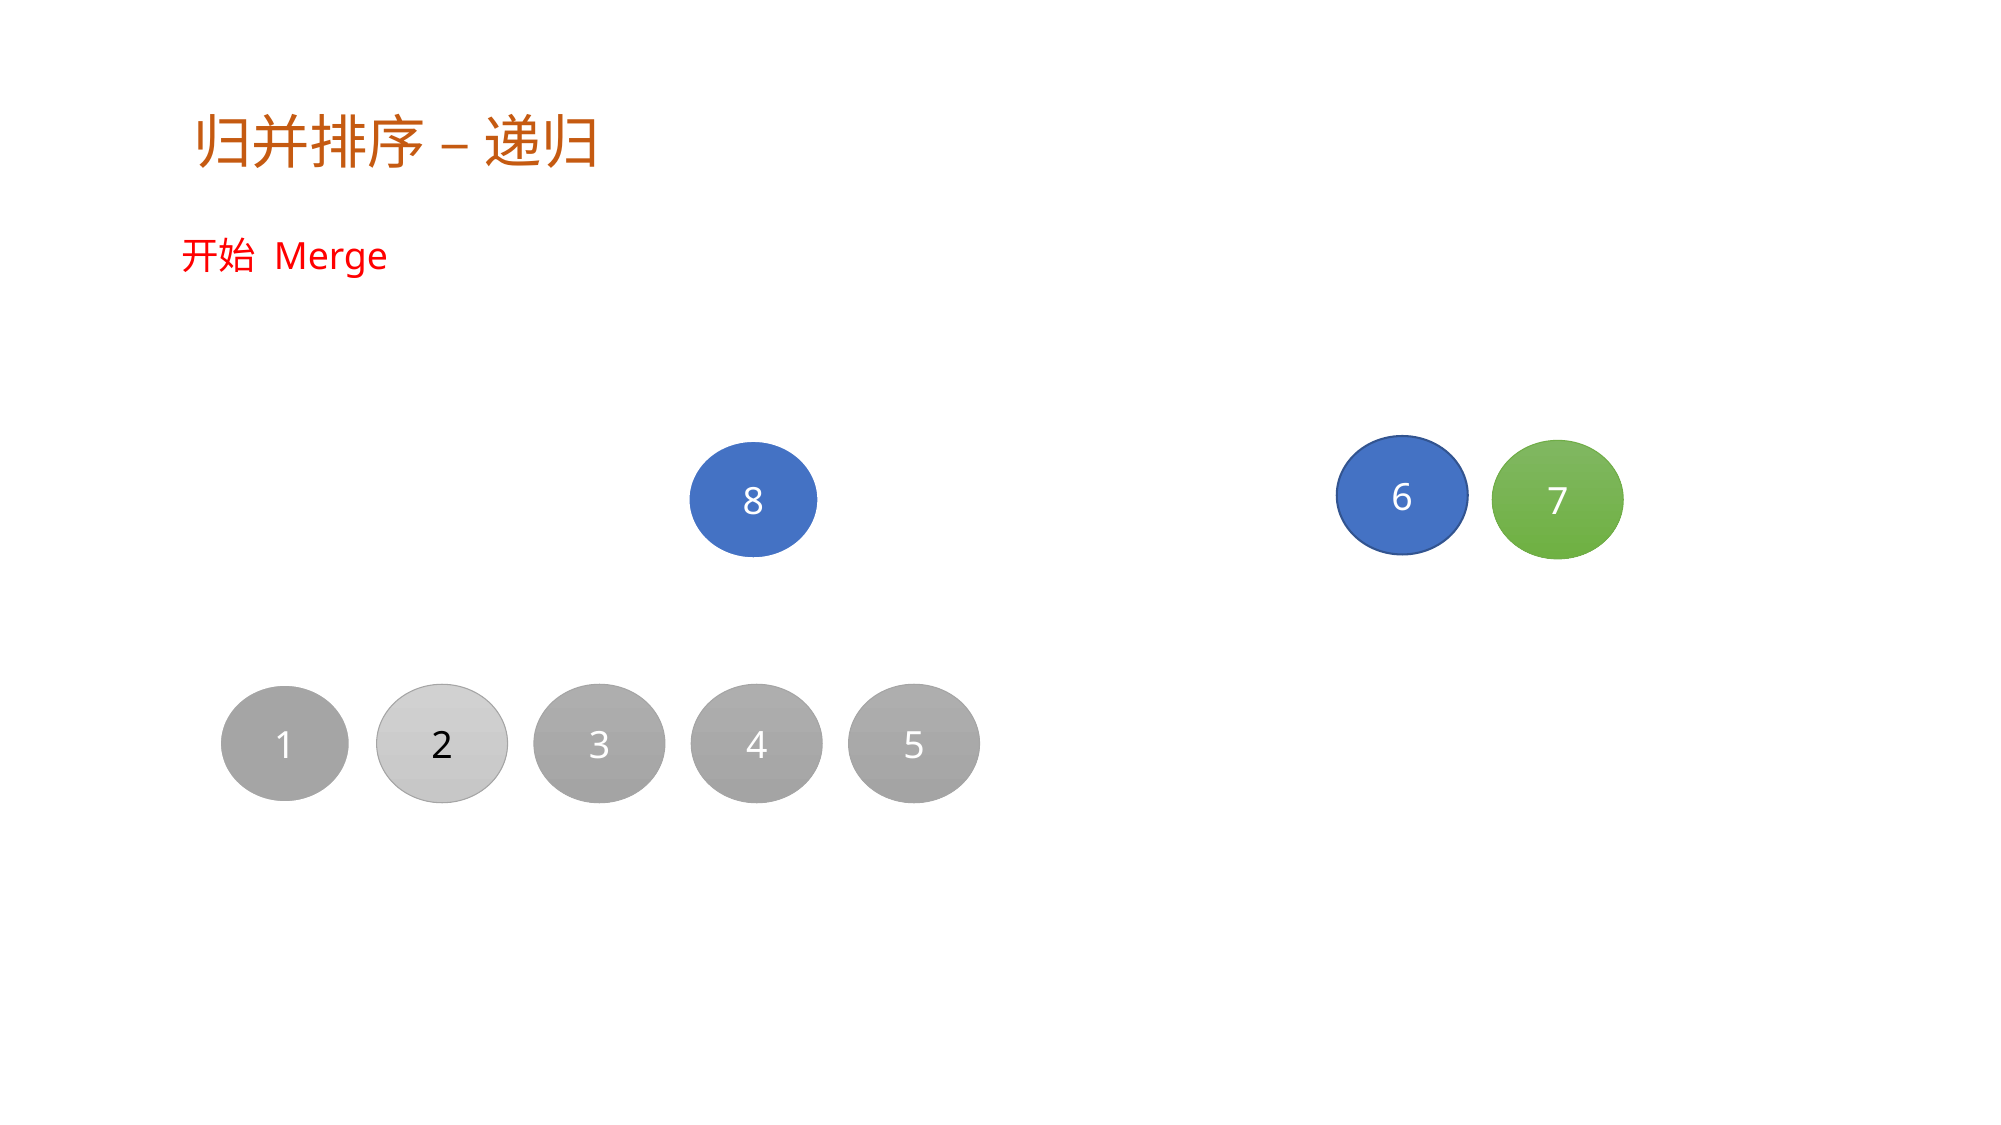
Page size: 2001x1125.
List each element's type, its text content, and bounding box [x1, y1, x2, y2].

text_box 1 [217, 682, 352, 805]
text_box 5 [848, 683, 981, 804]
text_box 开始 Merge [166, 224, 404, 284]
text_box 6 [1335, 434, 1469, 556]
text_box 4 [690, 683, 823, 804]
text_box 2 [376, 683, 509, 804]
text_box 8 [686, 438, 821, 561]
text_box 3 [533, 683, 666, 804]
text_box 归并排序 – 递归 [178, 97, 615, 183]
text_box 7 [1491, 439, 1624, 560]
